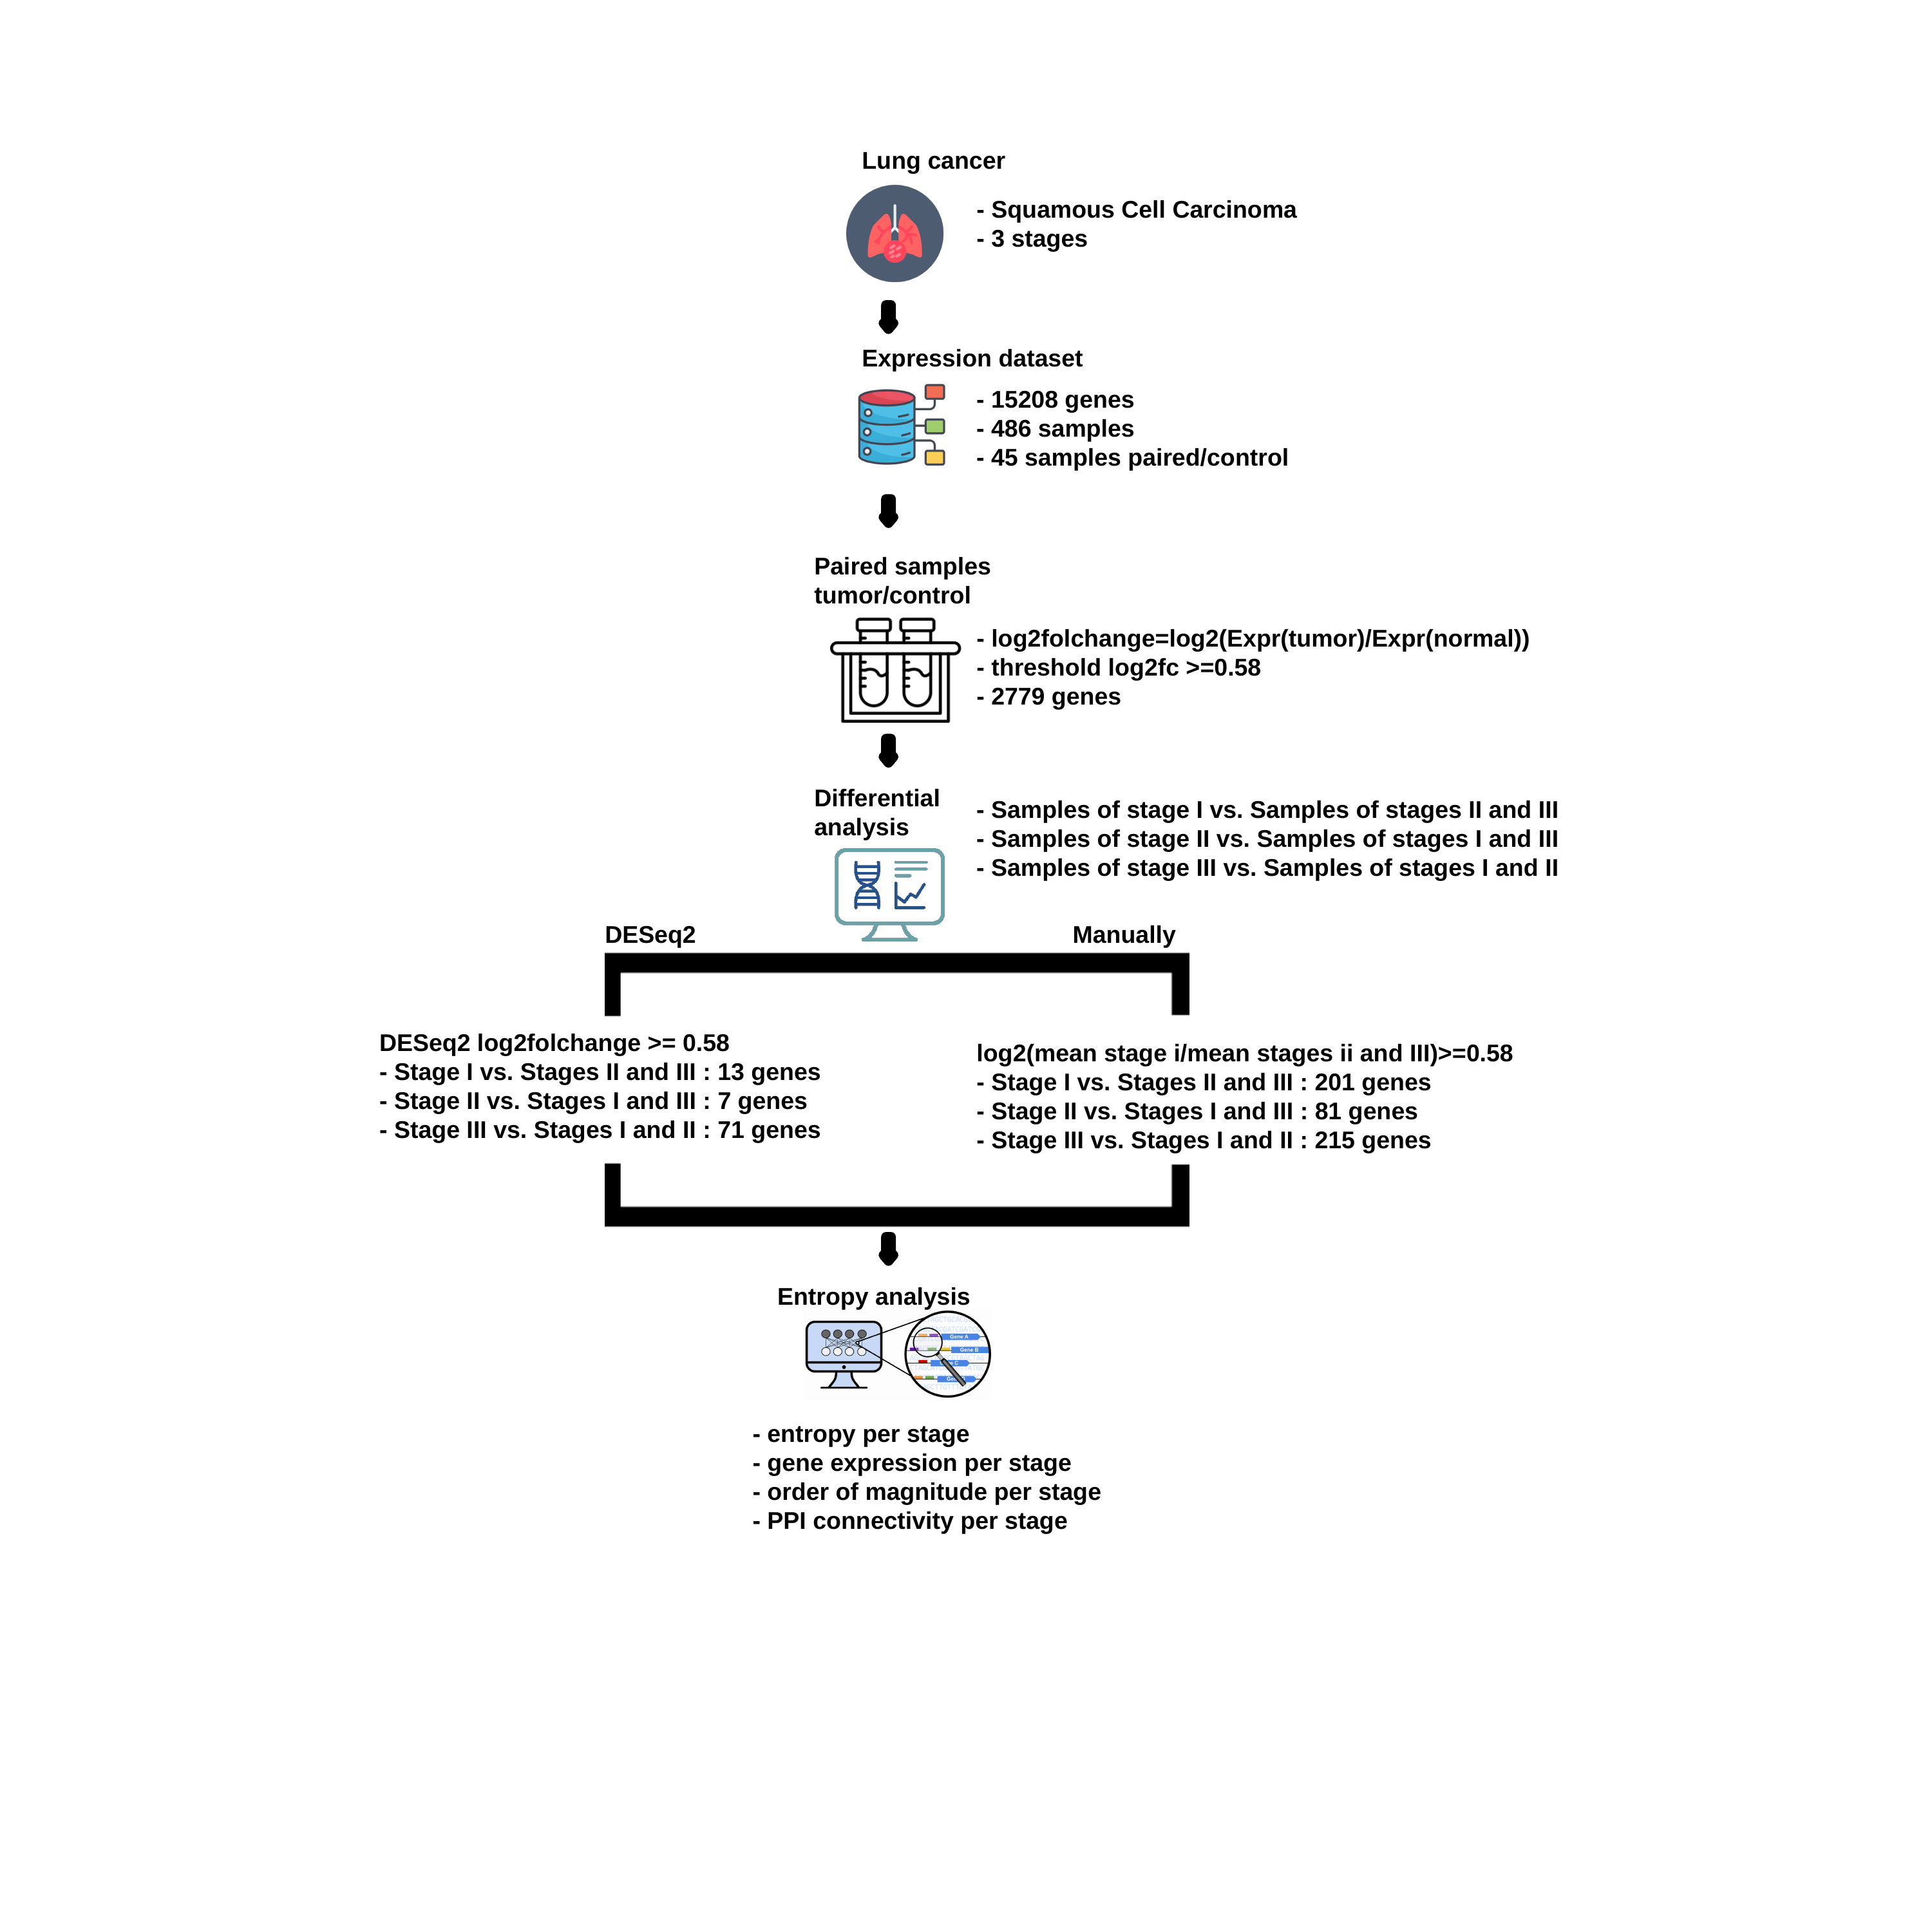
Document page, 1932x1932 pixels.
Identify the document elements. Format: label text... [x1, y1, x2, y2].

text_box [883, 498, 894, 524]
text_box log2(mean stage i/mean stages ii and III)>=0.58 - Stage I vs. Stages II and III : 201 genes - Stage II vs. Stages I and III : 81 genes - Stage III vs. Stages I and II : 215 genes [967, 1032, 1575, 1202]
text_box [883, 1236, 894, 1262]
picture [803, 1308, 992, 1400]
picture [853, 375, 951, 474]
text_box - entropy per stage - gene expression per stage - order of magnitude per stage - PPI connectivity per stage [743, 1413, 1191, 1586]
text_box [883, 743, 894, 763]
text_box Expression dataset [852, 337, 1111, 456]
text_box Entropy analysis [768, 1276, 1015, 1313]
picture [829, 603, 963, 737]
text_box [883, 305, 894, 330]
text_box - Samples of stage I vs. Samples of stages II and III - Samples of stage II vs. Samples of stages I and III - Samples of stage III vs. Samples of stages I and II [967, 789, 1642, 958]
picture [846, 185, 943, 283]
text_box Lung cancer [852, 140, 1111, 258]
text_box DESeq2 log2folchange >= 0.58 - Stage I vs. Stages II and III : 13 genes - Stage II vs. Stages I and III : 7 genes - Stage III vs. Stages I and II : 71 genes [370, 1023, 854, 1168]
picture [604, 1155, 1189, 1231]
text_box Differential analysis [804, 778, 990, 842]
text_box DESeq2 [595, 914, 741, 951]
picture [604, 826, 1189, 1025]
text_box Paired samples tumor/control [804, 545, 1022, 610]
text_box - 15208 genes - 486 samples - 45 samples paired/control [967, 379, 1425, 497]
text_box - log2folchange=log2(Expr(tumor)/Expr(normal)) - threshold log2fc >=0.58 - 2779 genes [967, 618, 1932, 787]
text_box - Squamous Cell Carcinoma - 3 stages [967, 189, 1352, 280]
